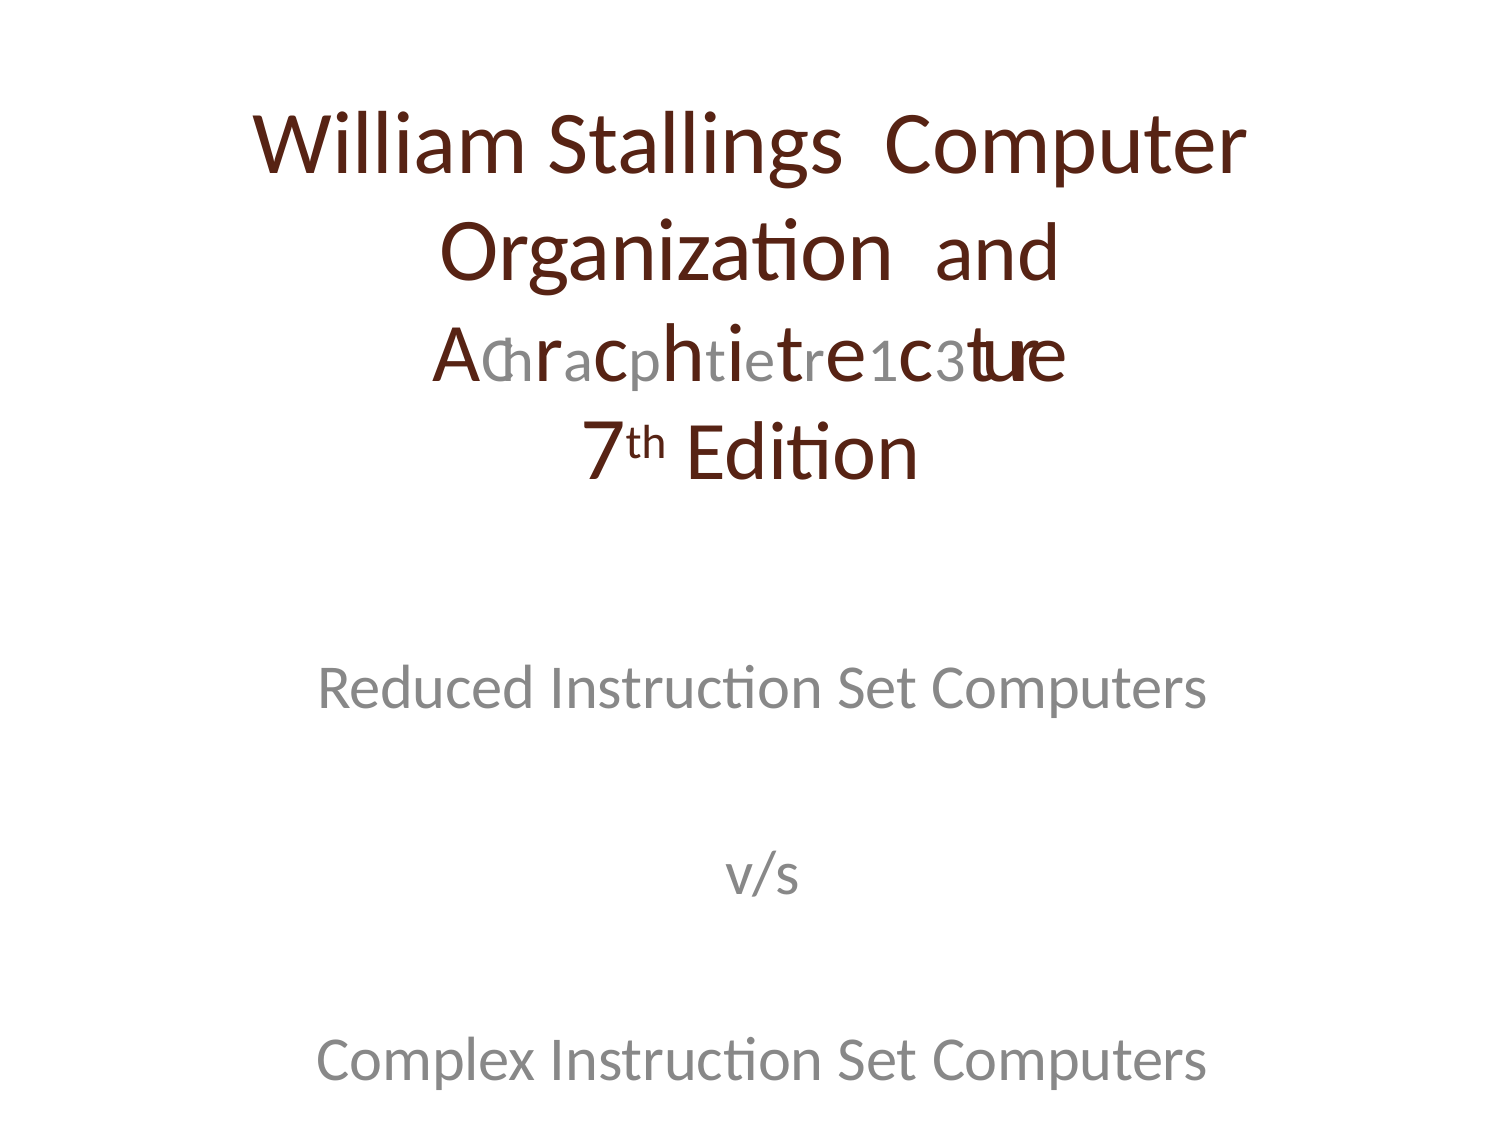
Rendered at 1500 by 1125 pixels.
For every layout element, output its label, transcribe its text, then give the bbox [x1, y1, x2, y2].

title William Stallings Computer Organization and AChracphtietre1c3ture 7th Edition [112, 82, 1388, 498]
text_box Reduced Instruction Set Computers v/s Complex Instruction Set Computers [312, 644, 1213, 1093]
